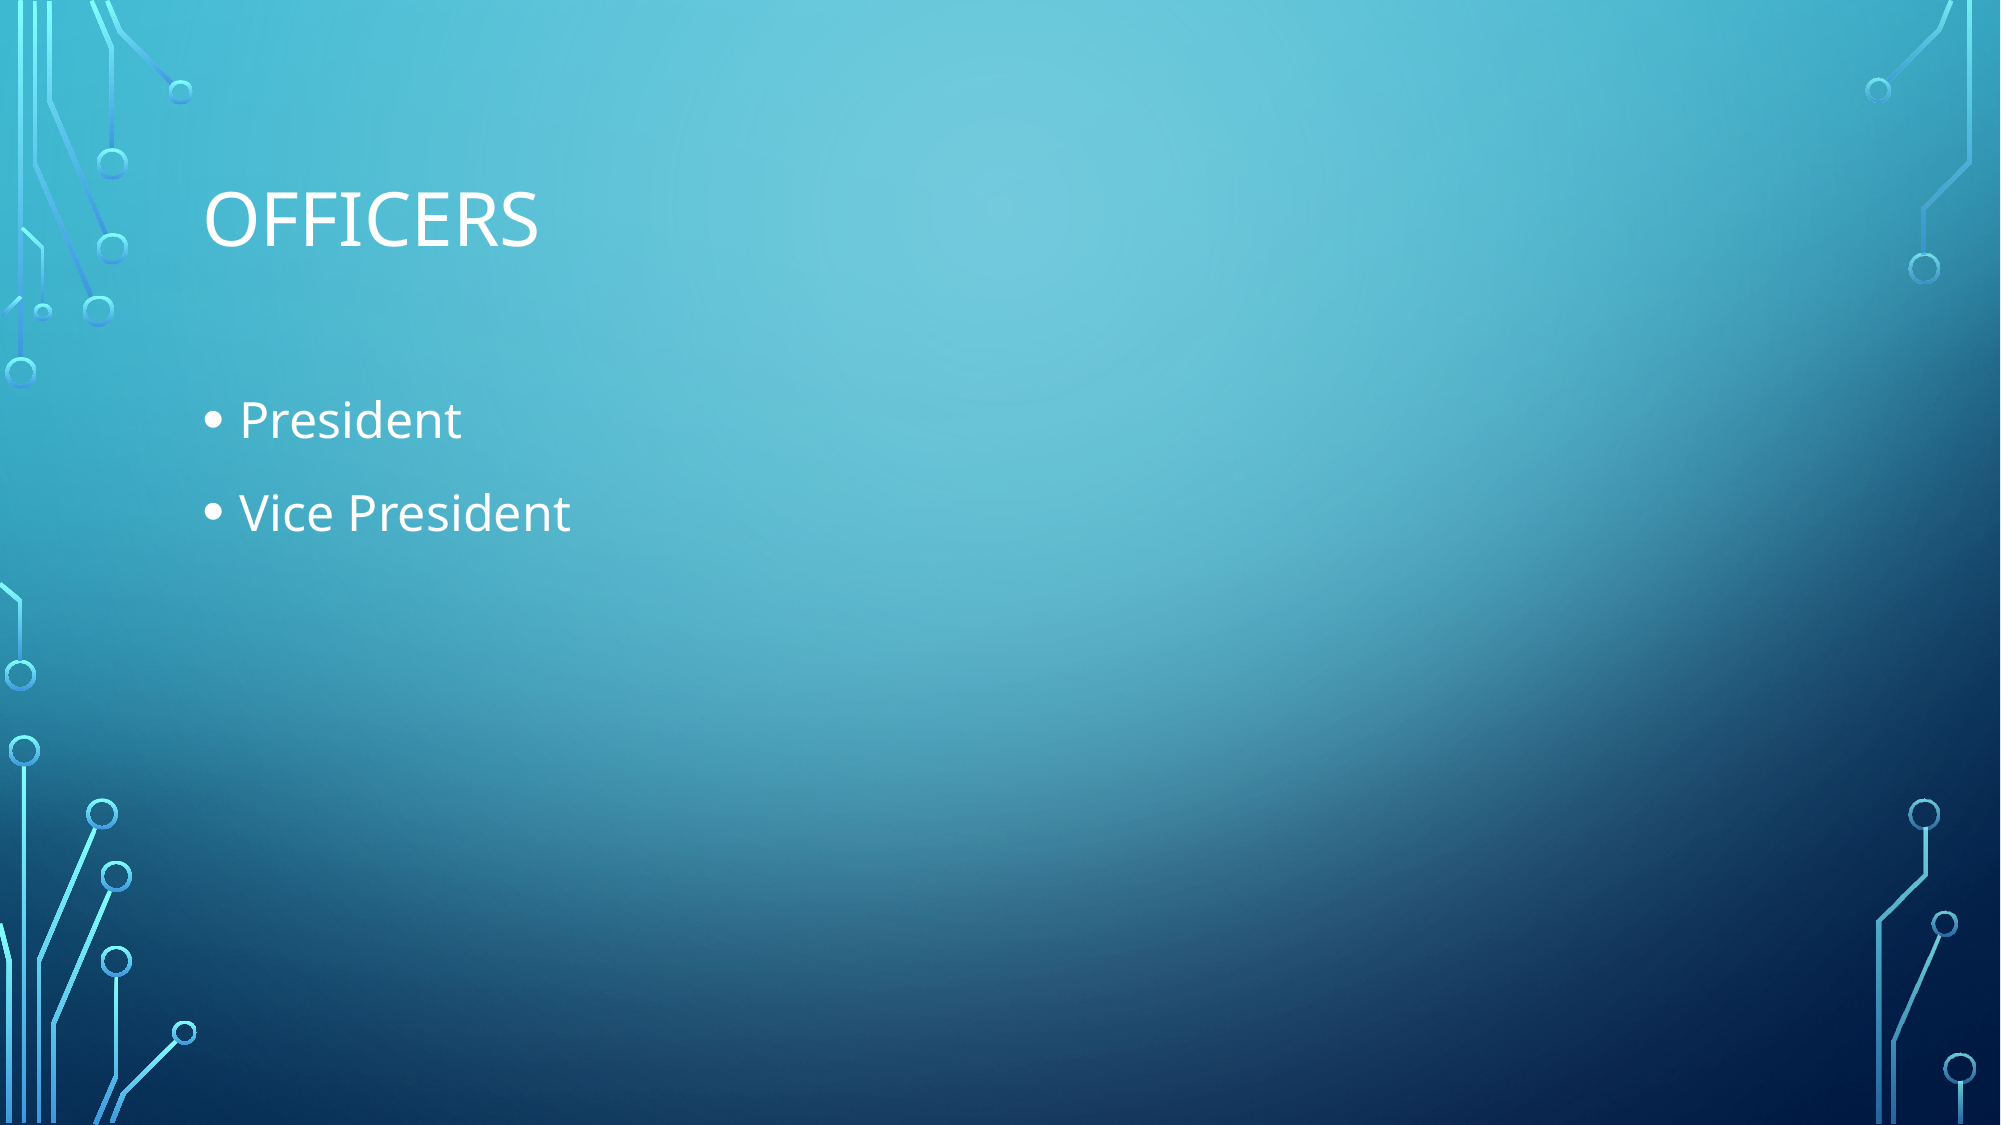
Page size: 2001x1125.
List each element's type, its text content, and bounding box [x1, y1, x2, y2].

list President Vice President [187, 369, 1813, 950]
title Officers [187, 101, 1813, 344]
